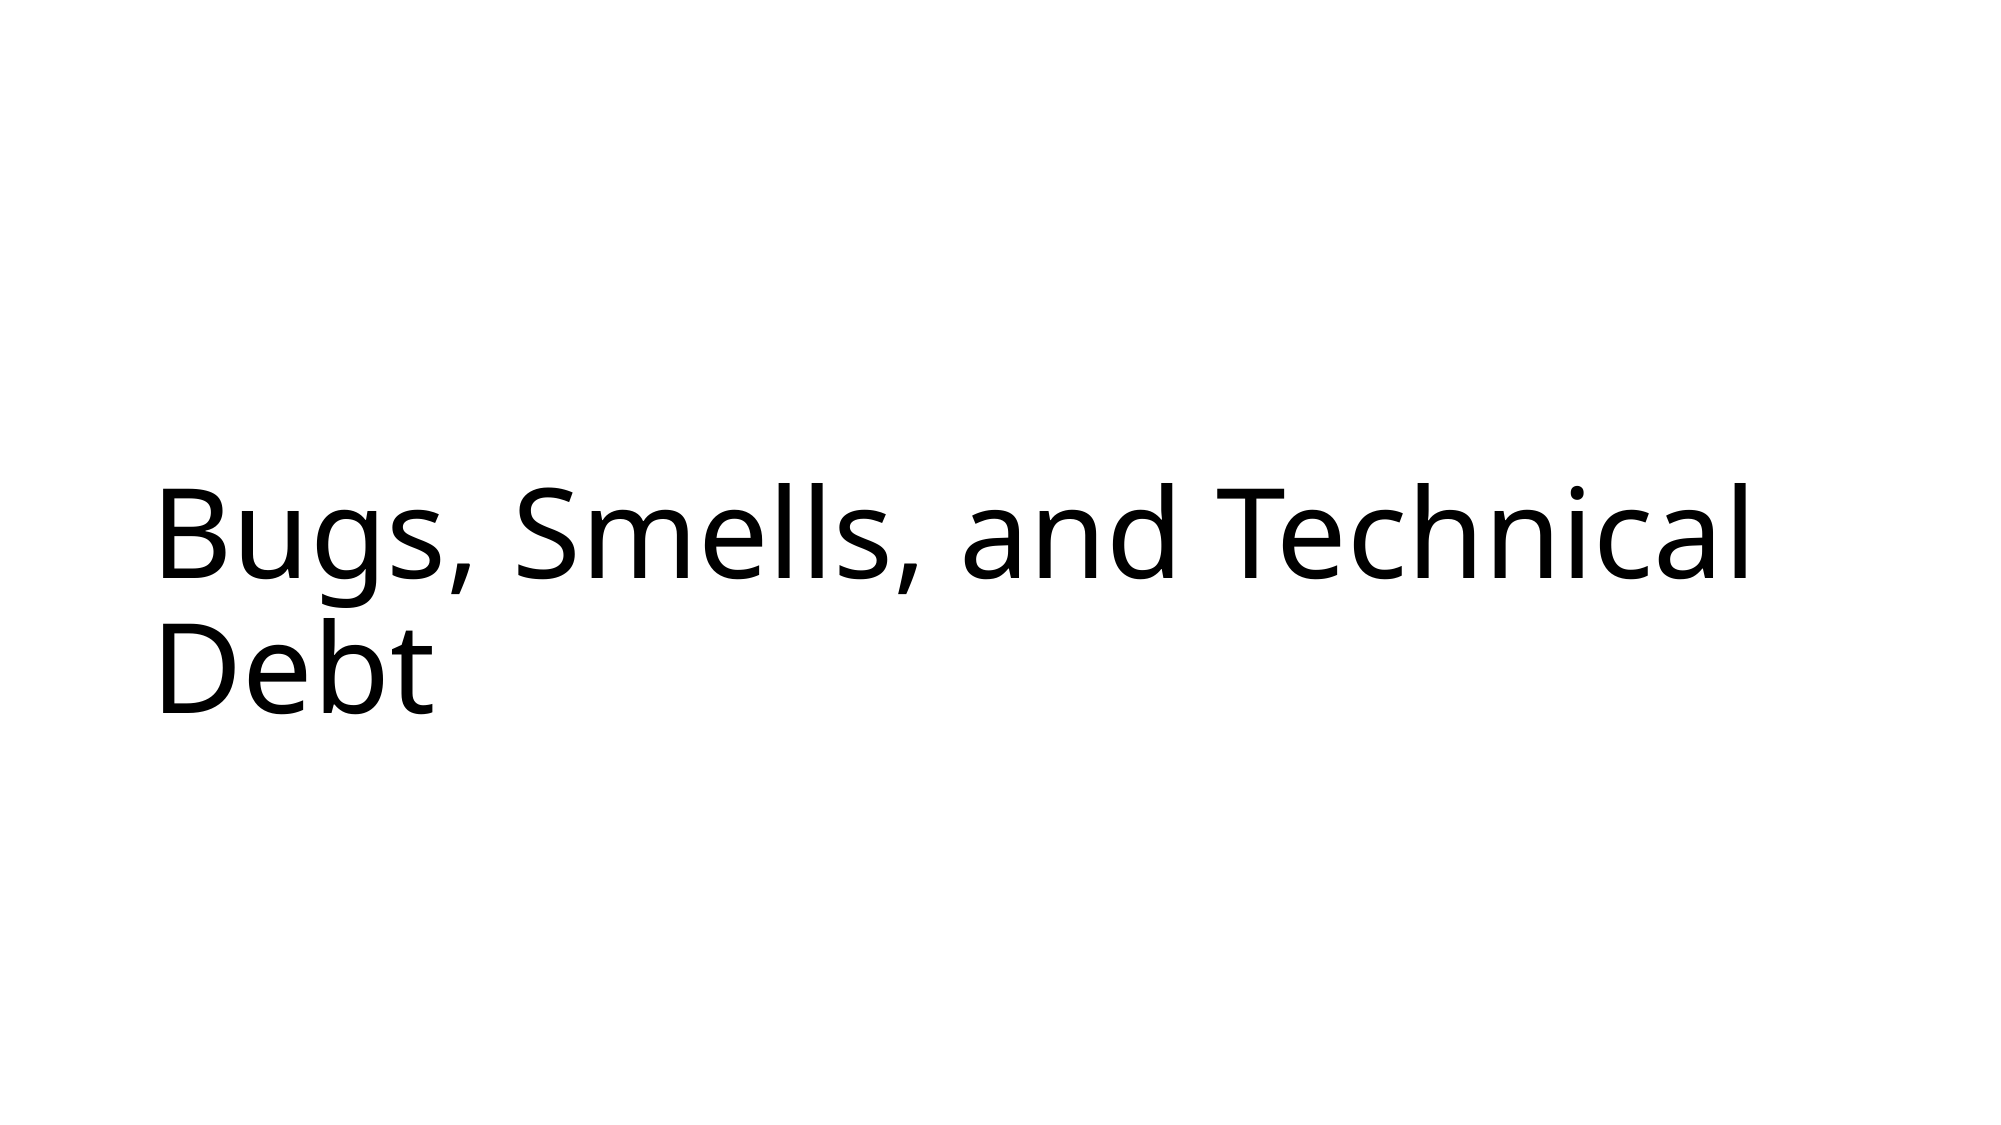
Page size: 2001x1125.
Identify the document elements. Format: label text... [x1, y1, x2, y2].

title Bugs, Smells, and Technical Debt [136, 280, 1862, 749]
